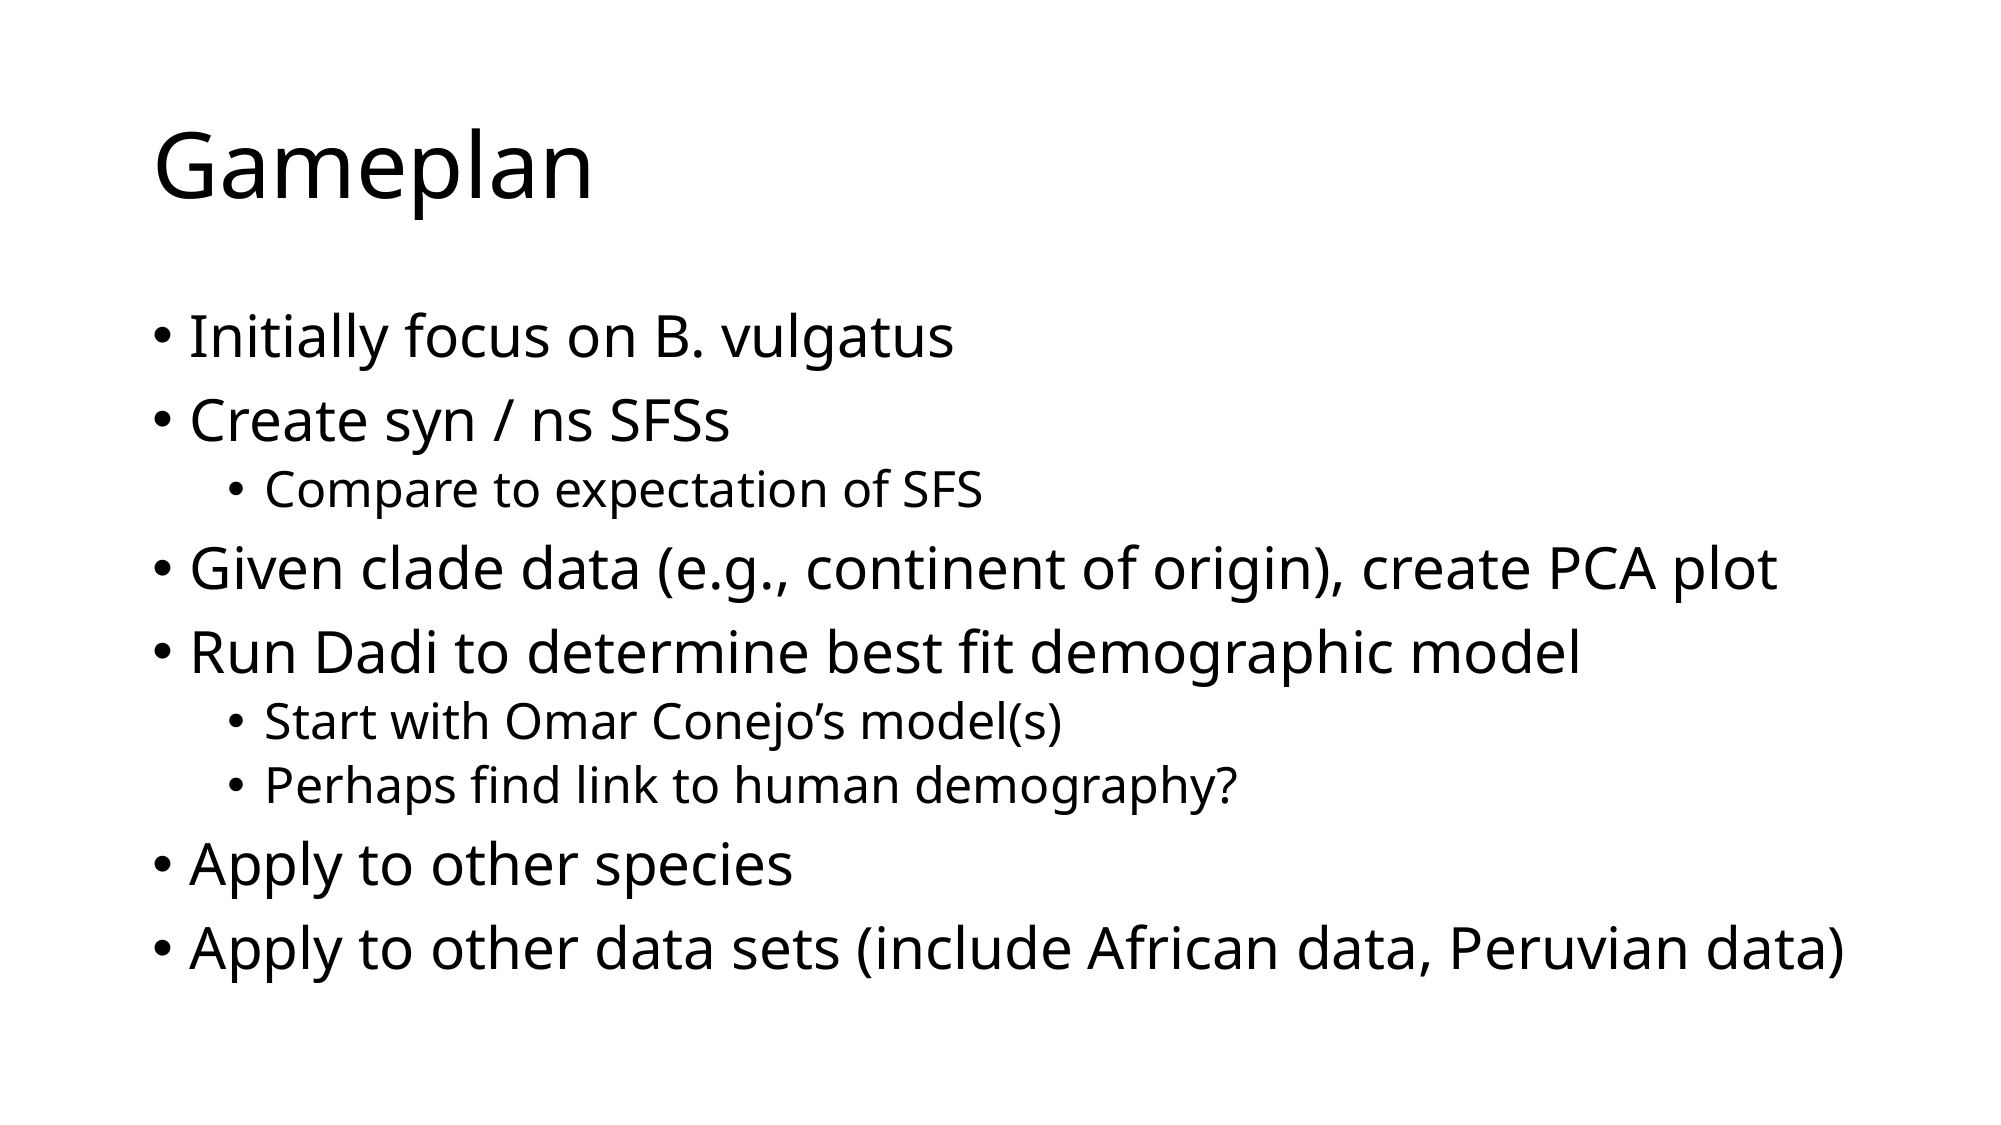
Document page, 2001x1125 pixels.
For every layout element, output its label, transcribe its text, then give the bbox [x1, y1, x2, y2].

list Initially focus on B. vulgatus Create syn / ns SFSs Compare to expectation of SFS Given clade data (e.g., continent of origin), create PCA plot Run Dadi to determine best fit demographic model Start with Omar Conejo’s model(s) Perhaps find link to human demography? Apply to other species Apply to other data sets (include African data, Peruvian data) [137, 299, 1863, 1014]
title Gameplan [137, 59, 1863, 278]
